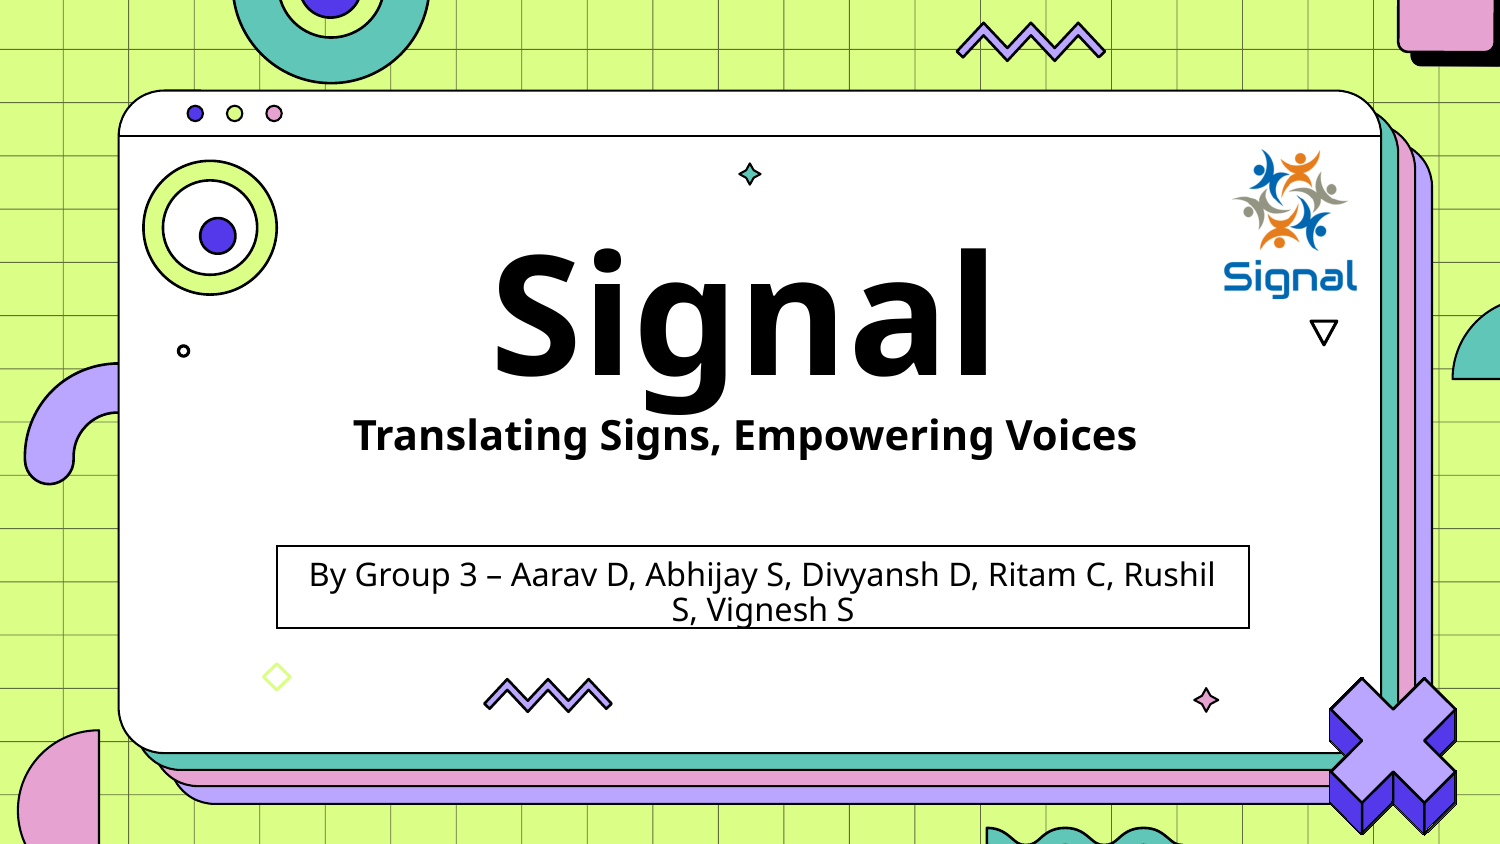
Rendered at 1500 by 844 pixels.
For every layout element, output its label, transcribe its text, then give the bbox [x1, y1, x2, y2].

text_box [265, 104, 283, 123]
text_box [276, 545, 1250, 629]
picture [1166, 149, 1414, 299]
text_box [1194, 688, 1219, 712]
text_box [232, 0, 430, 84]
text_box [739, 163, 761, 185]
text_box [1031, 827, 1099, 844]
text_box [986, 827, 1021, 844]
text_box [1398, 0, 1495, 53]
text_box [143, 160, 277, 295]
text_box [17, 730, 99, 844]
text_box [186, 104, 205, 123]
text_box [1329, 677, 1457, 836]
text_box [225, 104, 244, 123]
subtitle By Group 3 – Aarav D, Abhijay S, Divyansh D, Ritam C, Rushil S, Vignesh S [276, 629, 1250, 637]
text_box [484, 679, 612, 712]
text_box [176, 344, 191, 358]
text_box [262, 662, 292, 692]
text_box [956, 22, 1105, 61]
text_box [1309, 319, 1339, 347]
text_box [1452, 305, 1500, 380]
title Signal Translating Signs, Empowering Voices [200, 118, 1291, 467]
text_box [1110, 827, 1177, 844]
